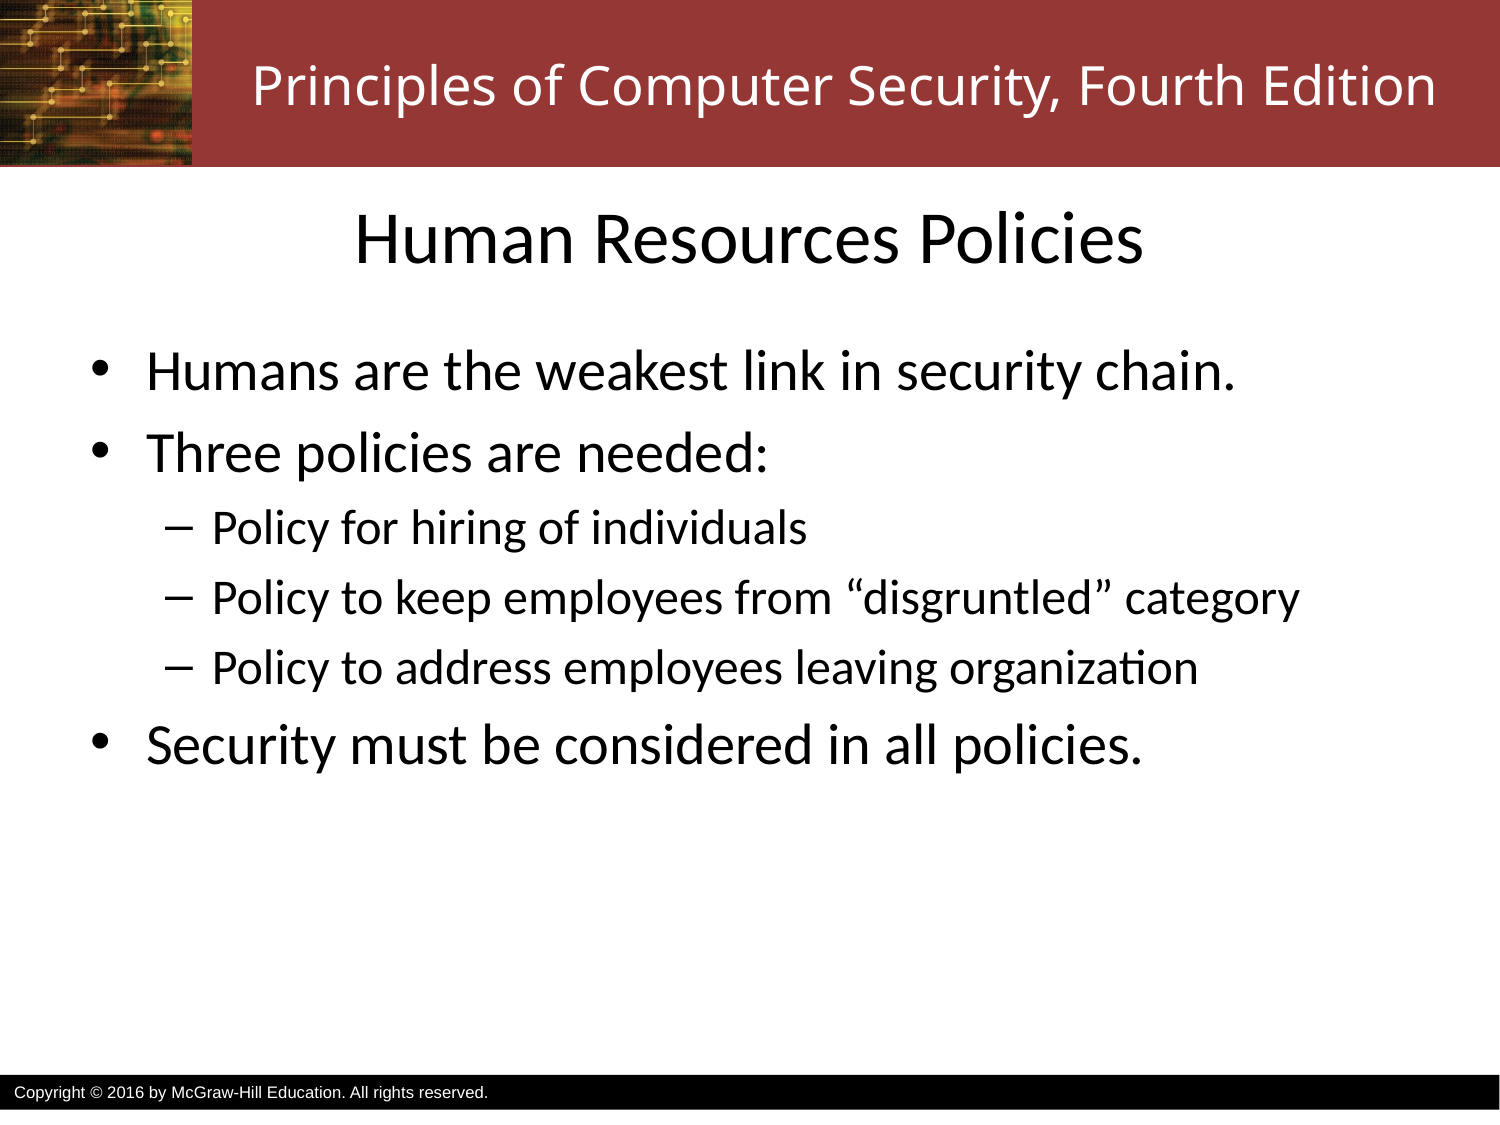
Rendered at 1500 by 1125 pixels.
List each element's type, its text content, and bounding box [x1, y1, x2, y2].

title Human Resources Policies [75, 181, 1425, 324]
list Humans are the weakest link in security chain. Three policies are needed: Policy for hiring of individuals Policy to keep employees from “disgruntled” category Policy to address employees leaving organization Security must be considered in all policies. [75, 324, 1425, 1005]
picture [0, 0, 192, 165]
